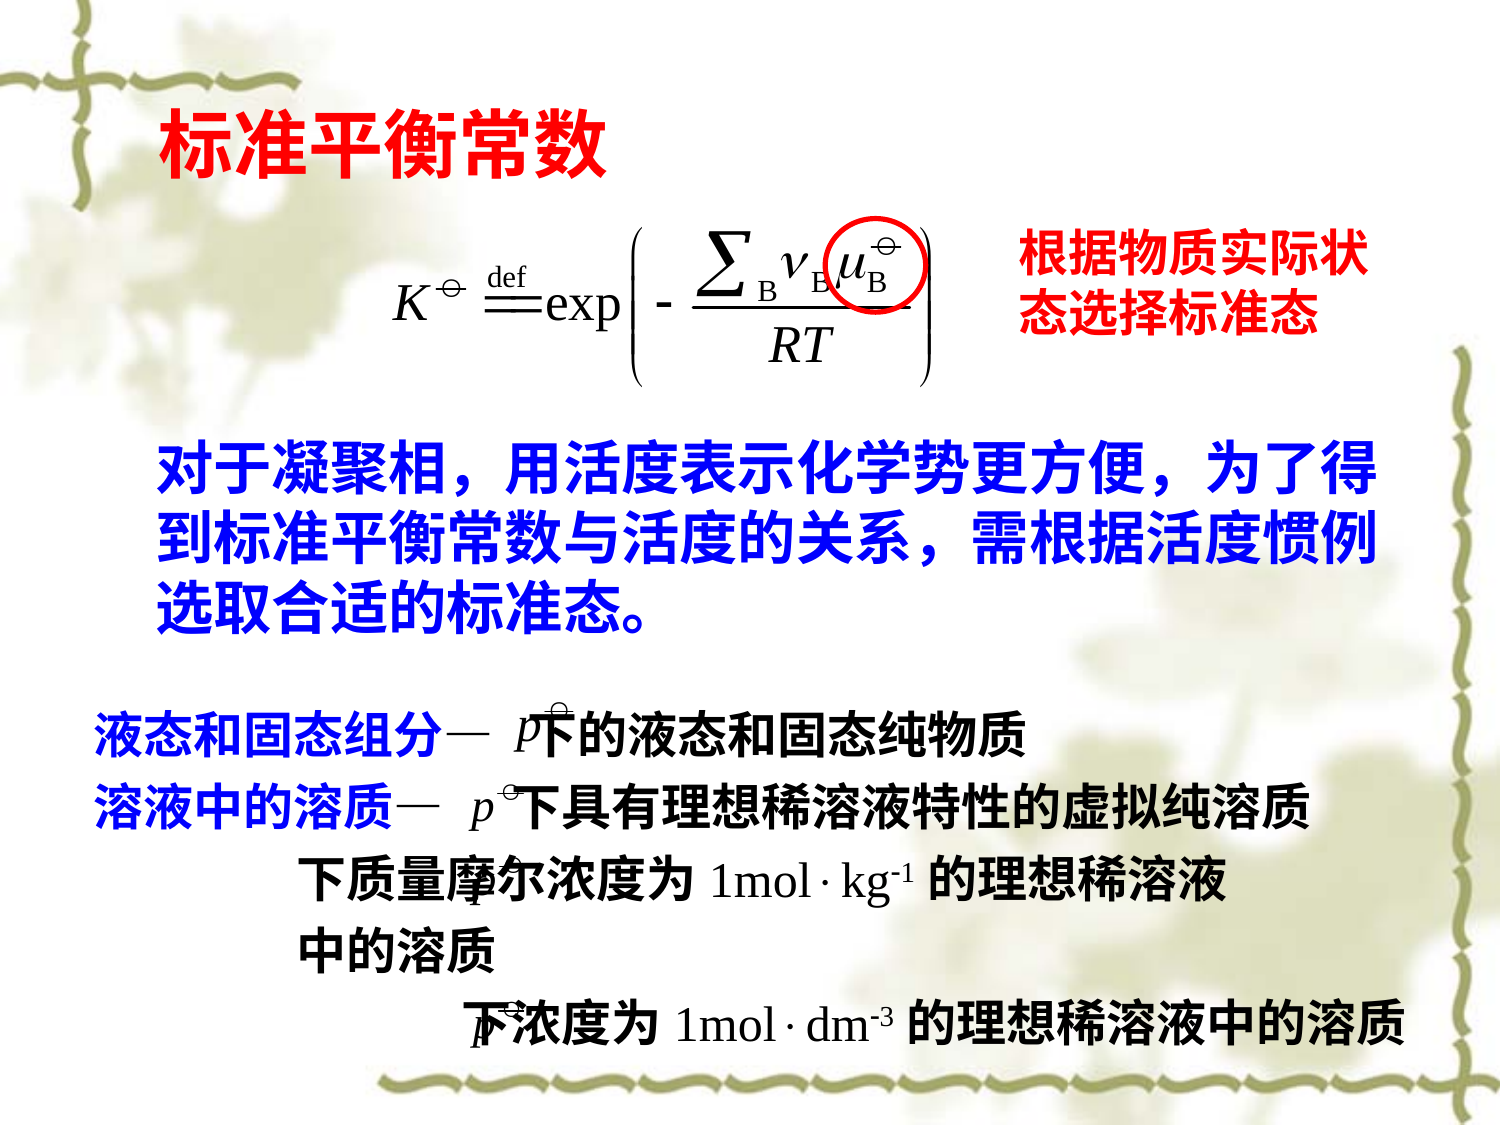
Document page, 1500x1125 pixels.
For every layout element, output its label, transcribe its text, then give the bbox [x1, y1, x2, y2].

picture [0, 0, 1500, 1125]
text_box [382, 214, 949, 401]
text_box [78, 684, 1467, 1064]
text_box 标准平衡常数 [143, 89, 624, 195]
text_box 对于凝聚相，用活度表示化学势更方便，为了得到标准平衡常数与活度的关系，需根据活度惯例选取合适的标准态。 [140, 423, 1445, 649]
text_box 根据物质实际状态选择标准态 [1004, 214, 1388, 350]
